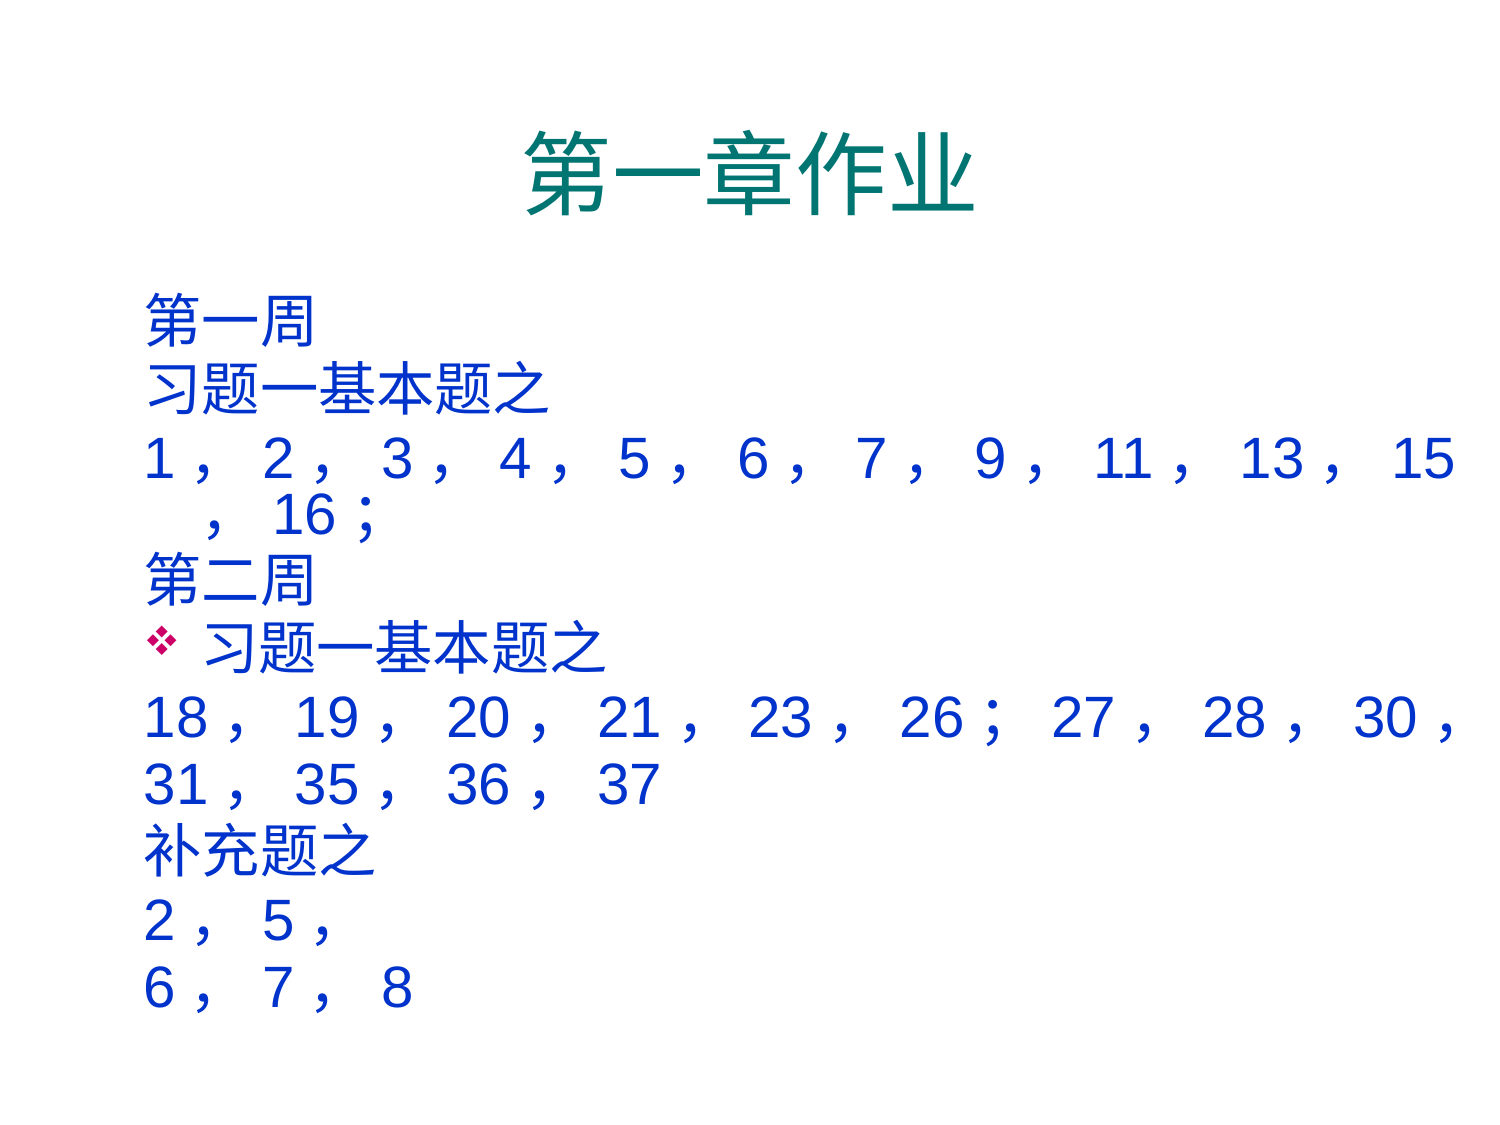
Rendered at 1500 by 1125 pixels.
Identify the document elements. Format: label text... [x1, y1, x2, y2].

title 第一章作业 [49, 78, 1451, 266]
list 第一周 习题一基本题之 1，2，3，4，5，6，7，9，11，13，15，16； 第二周 习题一基本题之 18，19，20，21，23，26；27，28，30， 31，35，36，37 补充题之 2，5， 6，7，8 [128, 290, 1500, 1000]
